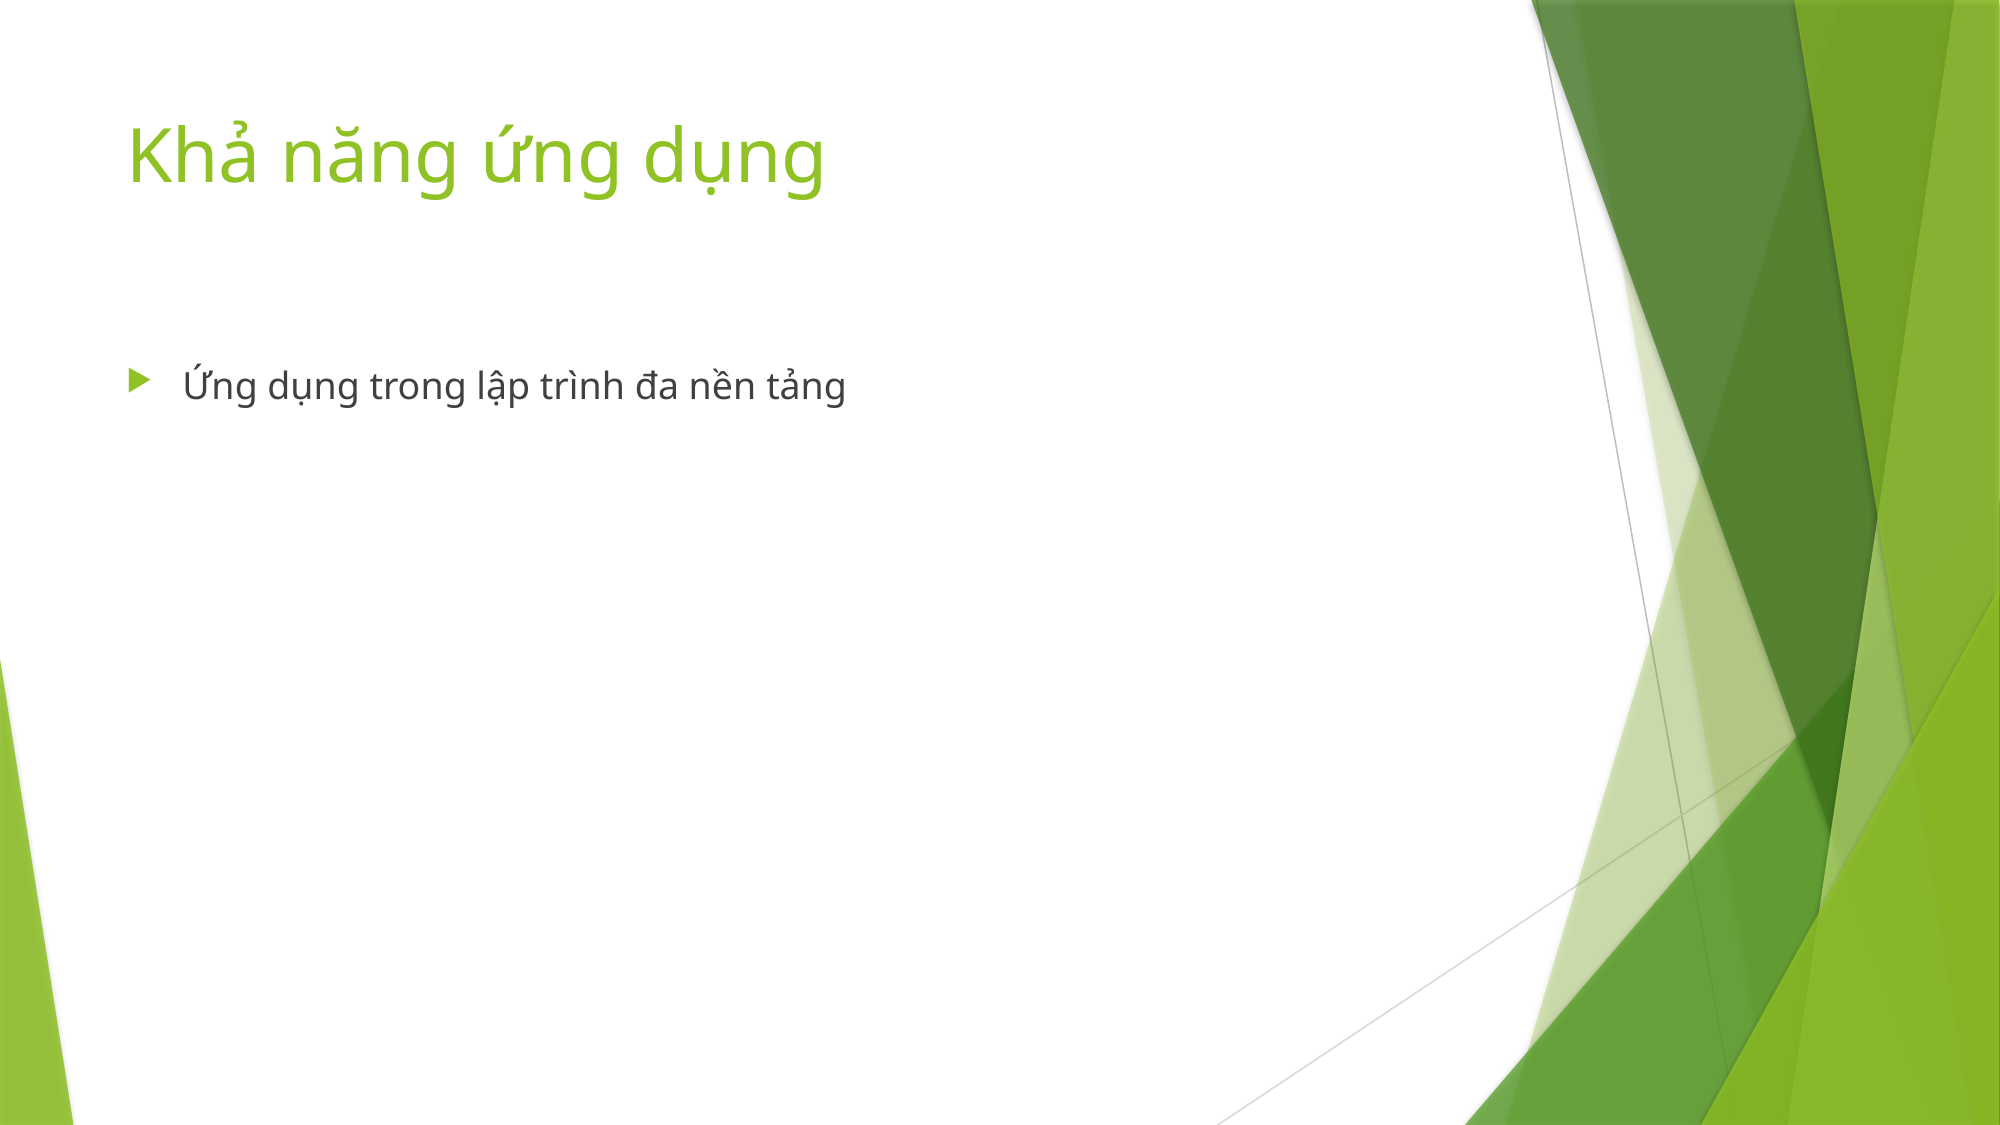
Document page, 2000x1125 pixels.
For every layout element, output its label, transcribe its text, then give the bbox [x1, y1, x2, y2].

list Ứng dụng trong lập trình đa nền tảng [111, 354, 1521, 992]
title Khả năng ứng dụng [111, 99, 1521, 317]
